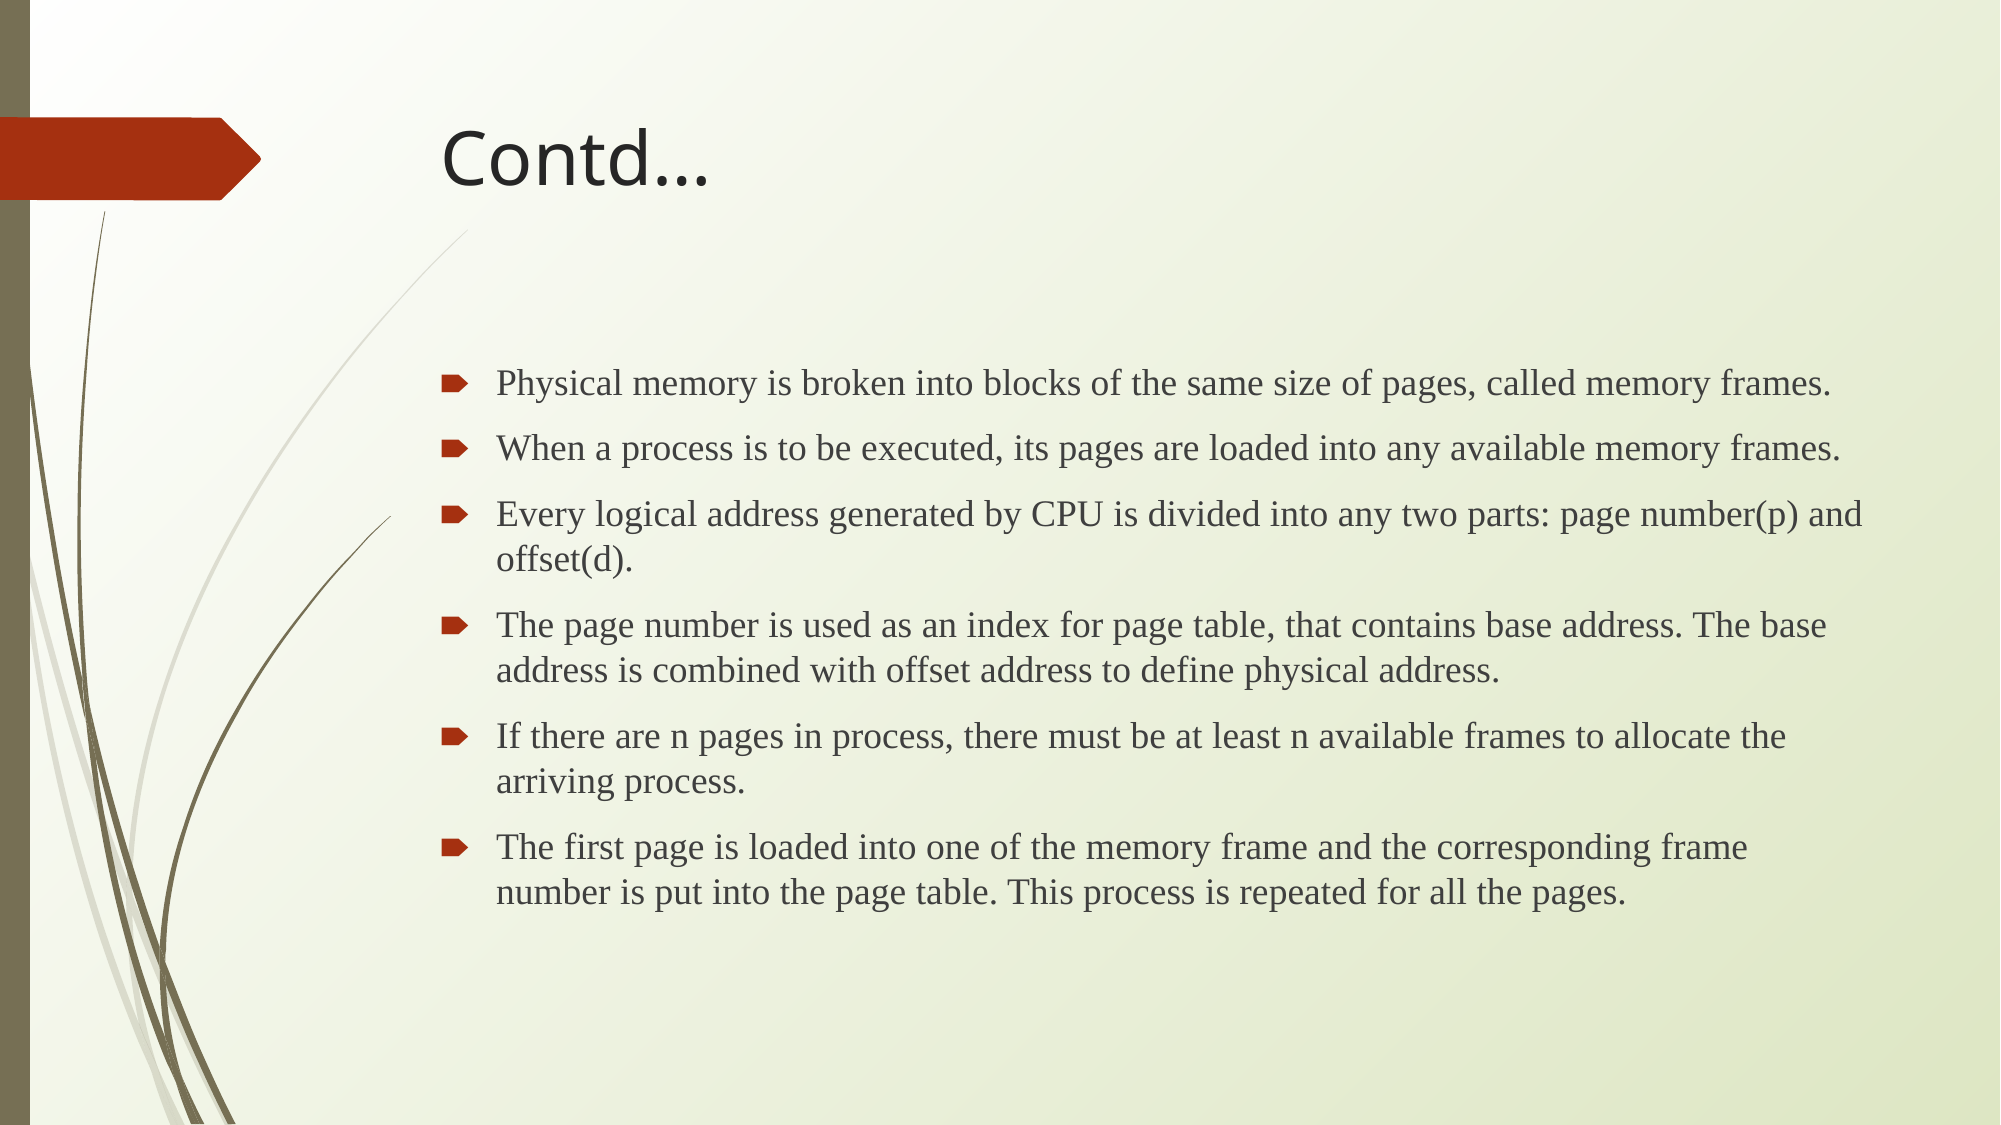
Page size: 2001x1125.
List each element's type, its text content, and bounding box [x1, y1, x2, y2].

list Physical memory is broken into blocks of the same size of pages, called memory frames. When a process is to be executed, its pages are loaded into any available memory frames. Every logical address generated by CPU is divided into any two parts: page number(p) and offset(d). The page number is used as an index for page table, that contains base address. The base address is combined with offset address to define physical address. If there are n pages in process, there must be at least n available frames to allocate the arriving process. The first page is loaded into one of the memory frame and the corresponding frame number is put into the page table. This process is repeated for all the pages. [424, 350, 1888, 970]
title Contd… [425, 102, 1888, 313]
